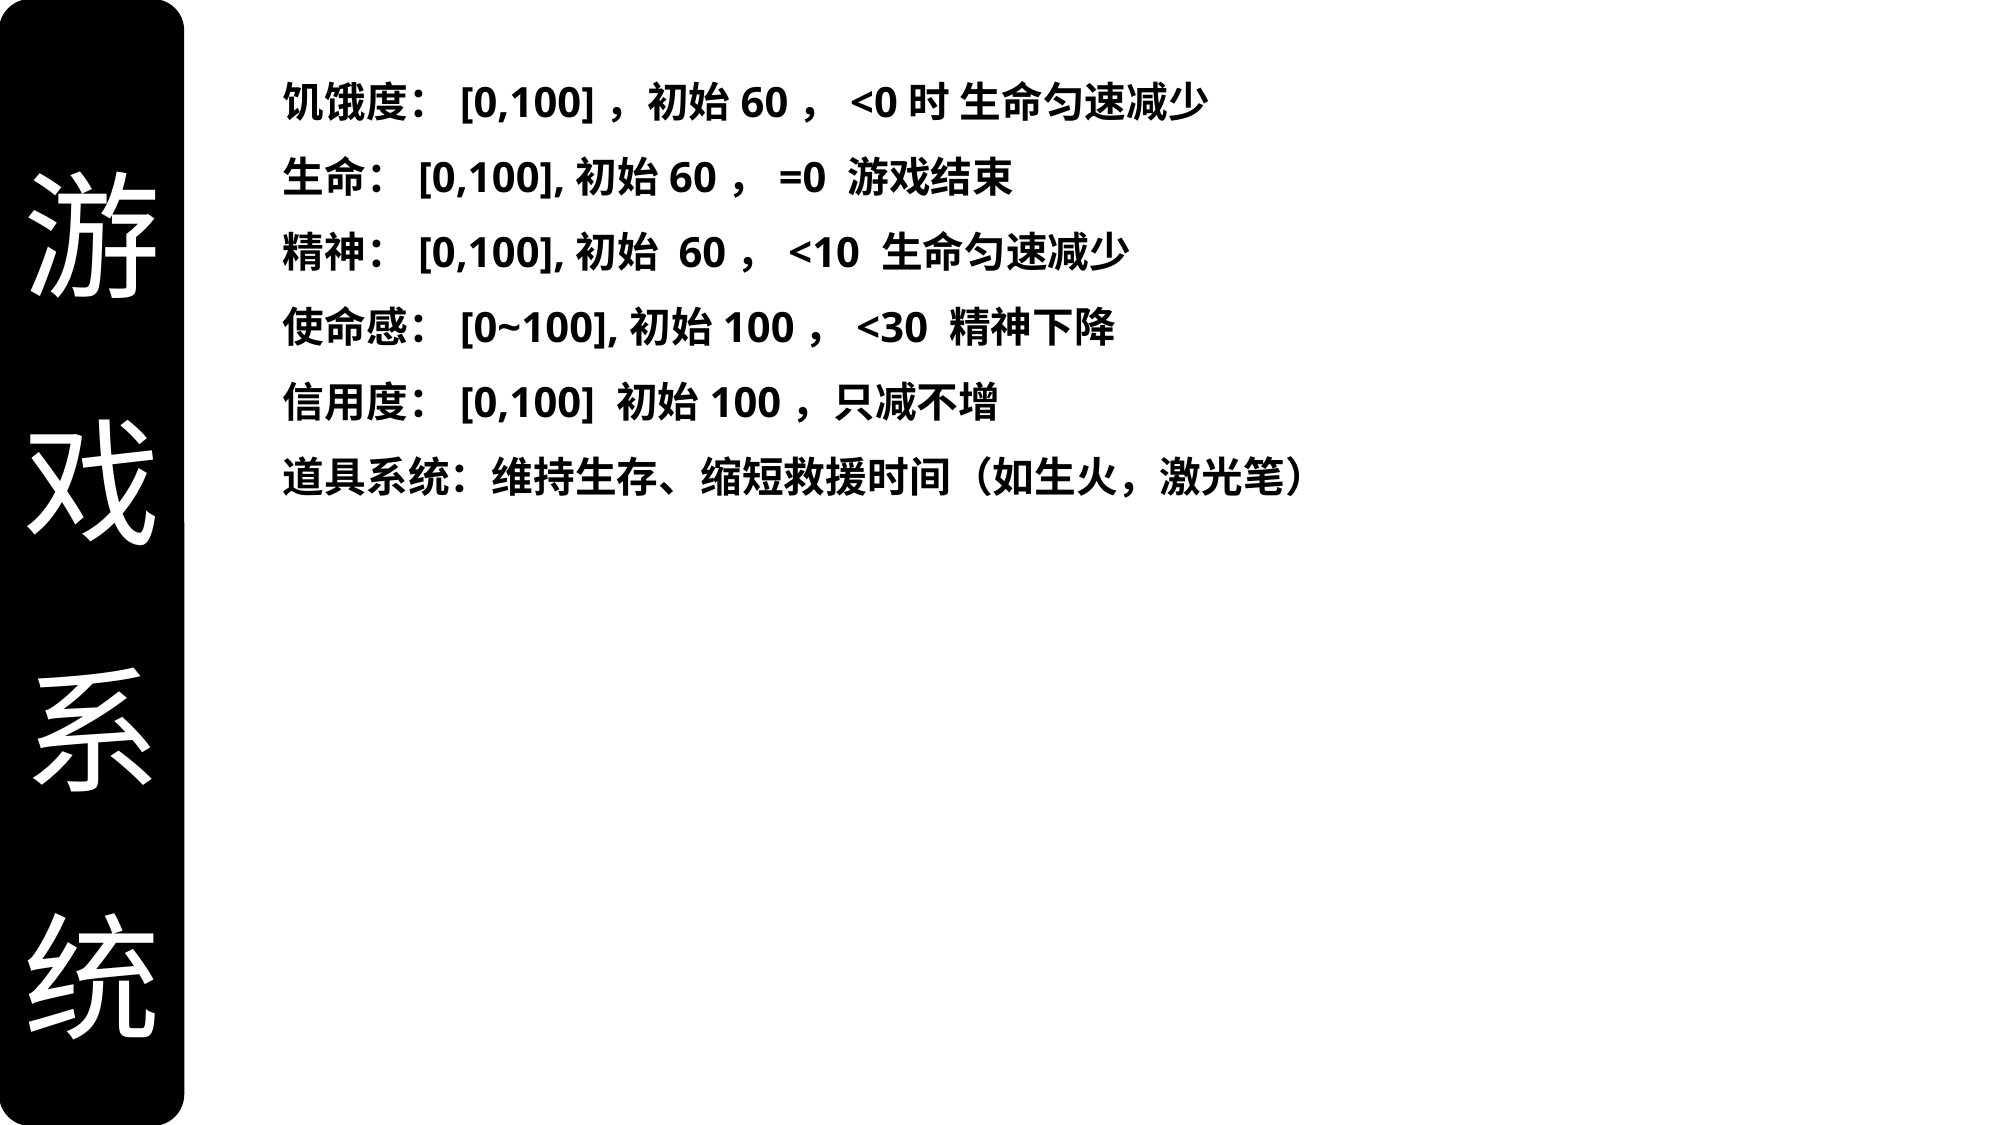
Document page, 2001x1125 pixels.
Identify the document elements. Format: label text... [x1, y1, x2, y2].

text_box 游 戏 系统 [0, 0, 185, 1125]
text_box 饥饿度：[0,100]，初始60，<0时 生命匀速减少 生命：[0,100],初始60，=0 游戏结束 精神：[0,100],初始 60，<10 生命匀速减少 使命感：[0~100],初始100，<30 精神下降 信用度：[0,100] 初始100，只减不增 道具系统：维持生存、缩短救援时间（如生火，激光笔） [268, 43, 1696, 583]
